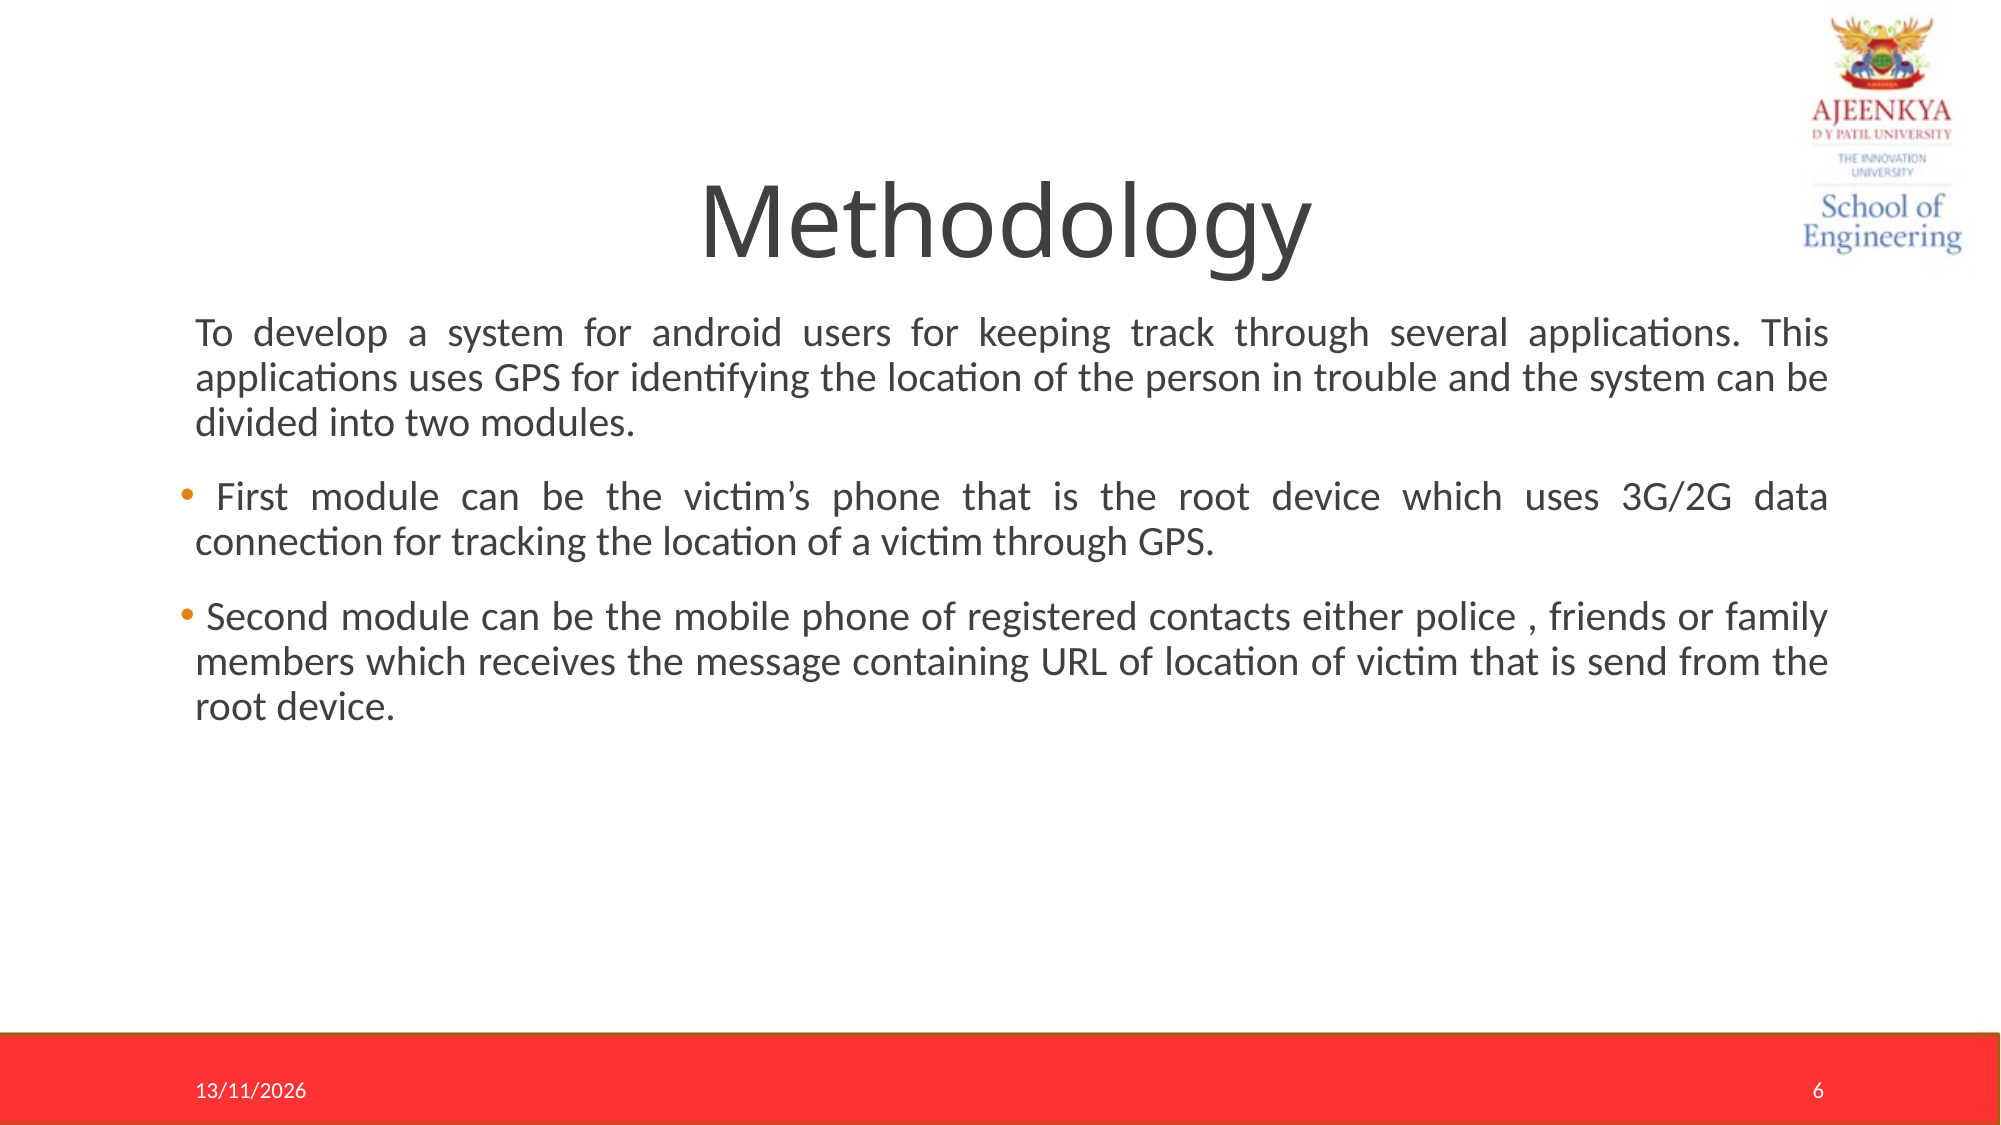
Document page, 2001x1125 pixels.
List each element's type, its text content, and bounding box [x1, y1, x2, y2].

title Methodology [180, 47, 1830, 285]
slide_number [180, 1059, 586, 1120]
picture [0, 0, 2001, 1125]
list To develop a system for android users for keeping track through several applications. This applications uses GPS for identifying the location of the person in trouble and the system can be divided into two modules. First module can be the victim’s phone that is the root device which uses 3G/2G data connection for tracking the location of a victim through GPS. Second module can be the mobile phone of registered contacts either police , friends or family members which receives the message containing URL of location of victim that is send from the root device. [180, 302, 1830, 963]
slide_number 6 [1624, 1059, 1840, 1120]
